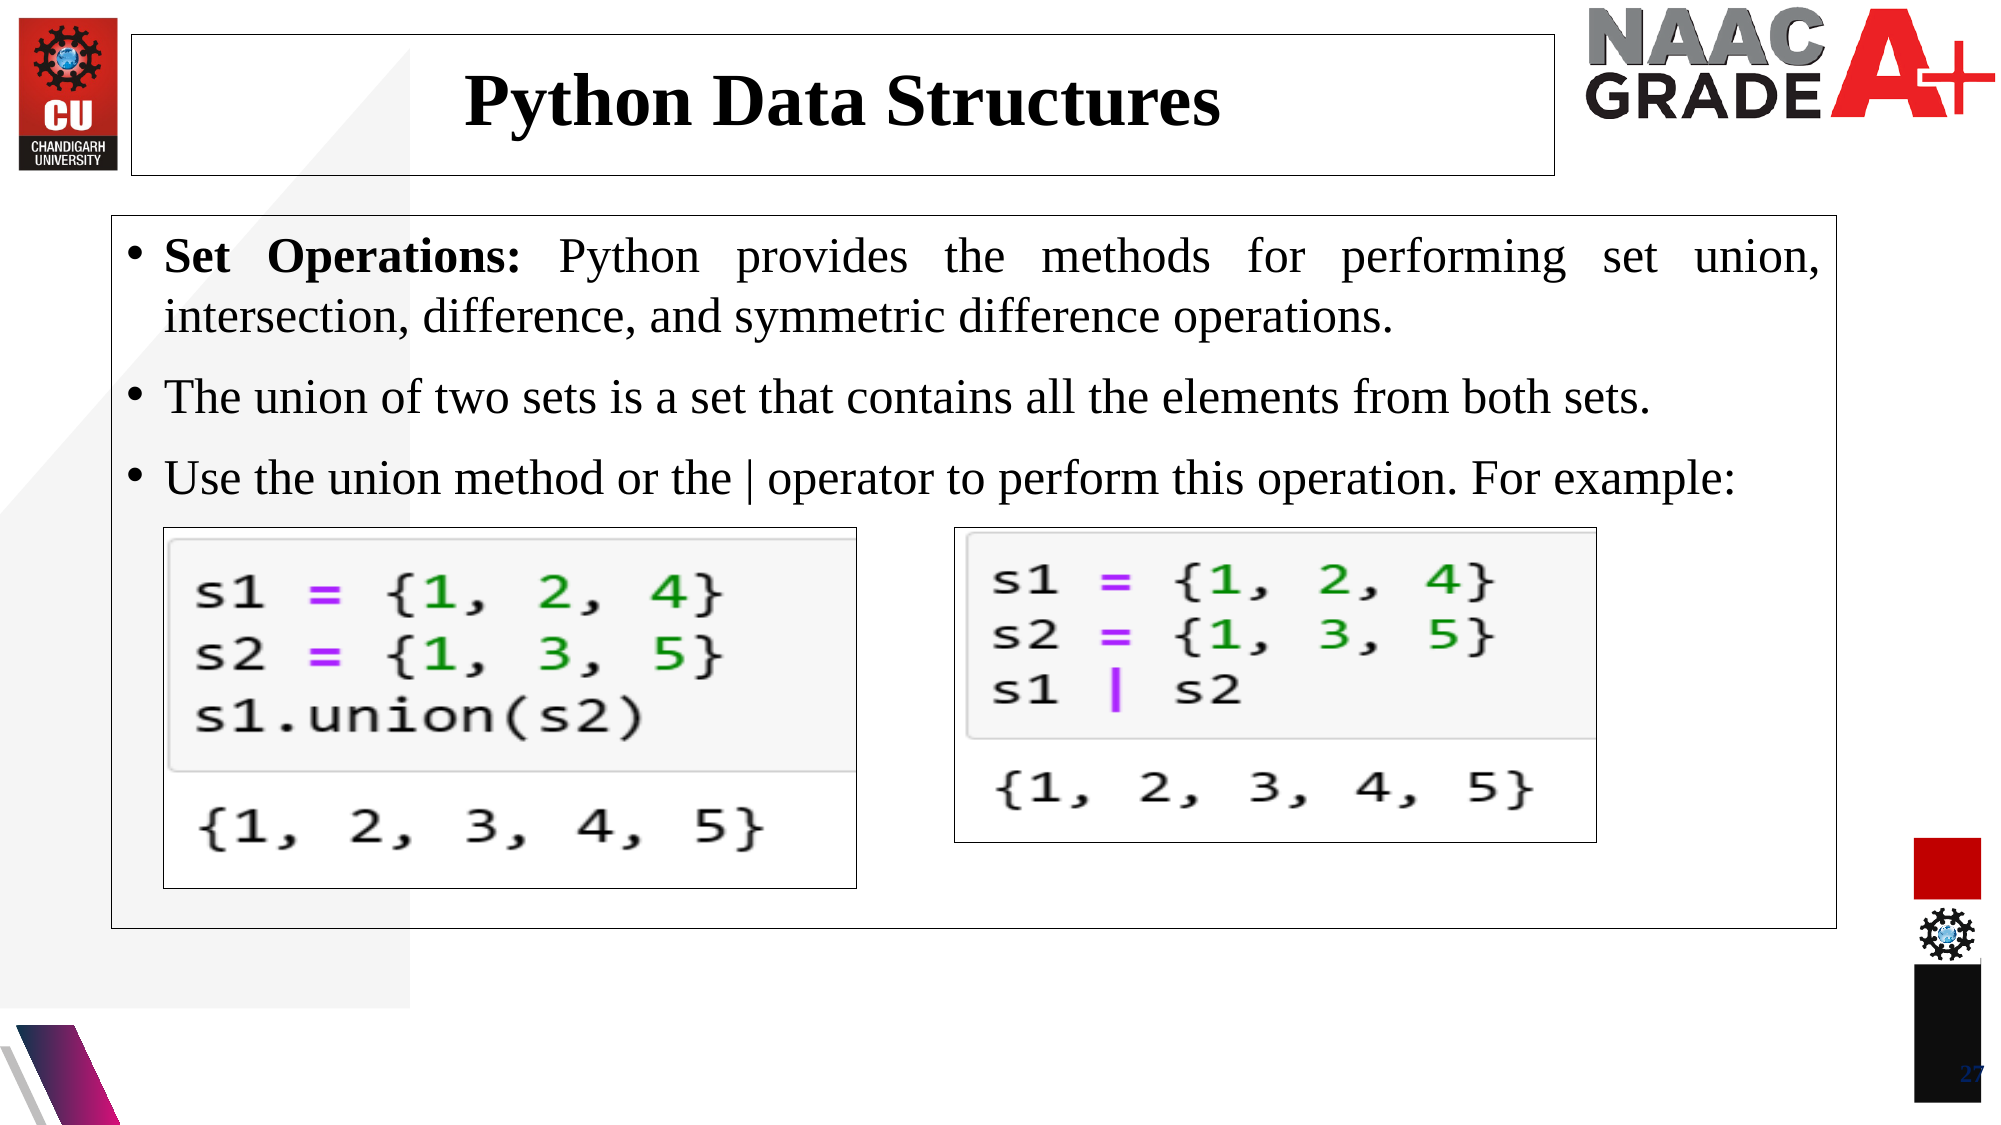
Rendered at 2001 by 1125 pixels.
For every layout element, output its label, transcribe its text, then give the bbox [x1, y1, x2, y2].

picture [953, 527, 1597, 843]
title Python Data Structures [131, 34, 1555, 176]
picture [163, 527, 857, 889]
picture [18, 17, 118, 171]
slide_number 27 [1550, 1042, 2000, 1103]
list Set Operations: Python provides the methods for performing set union, intersection, difference, and symmetric difference operations. The union of two sets is a set that contains all the elements from both sets. Use the union method or the | operator to perform this operation. For example: [111, 215, 1837, 929]
picture [1585, 6, 1998, 119]
